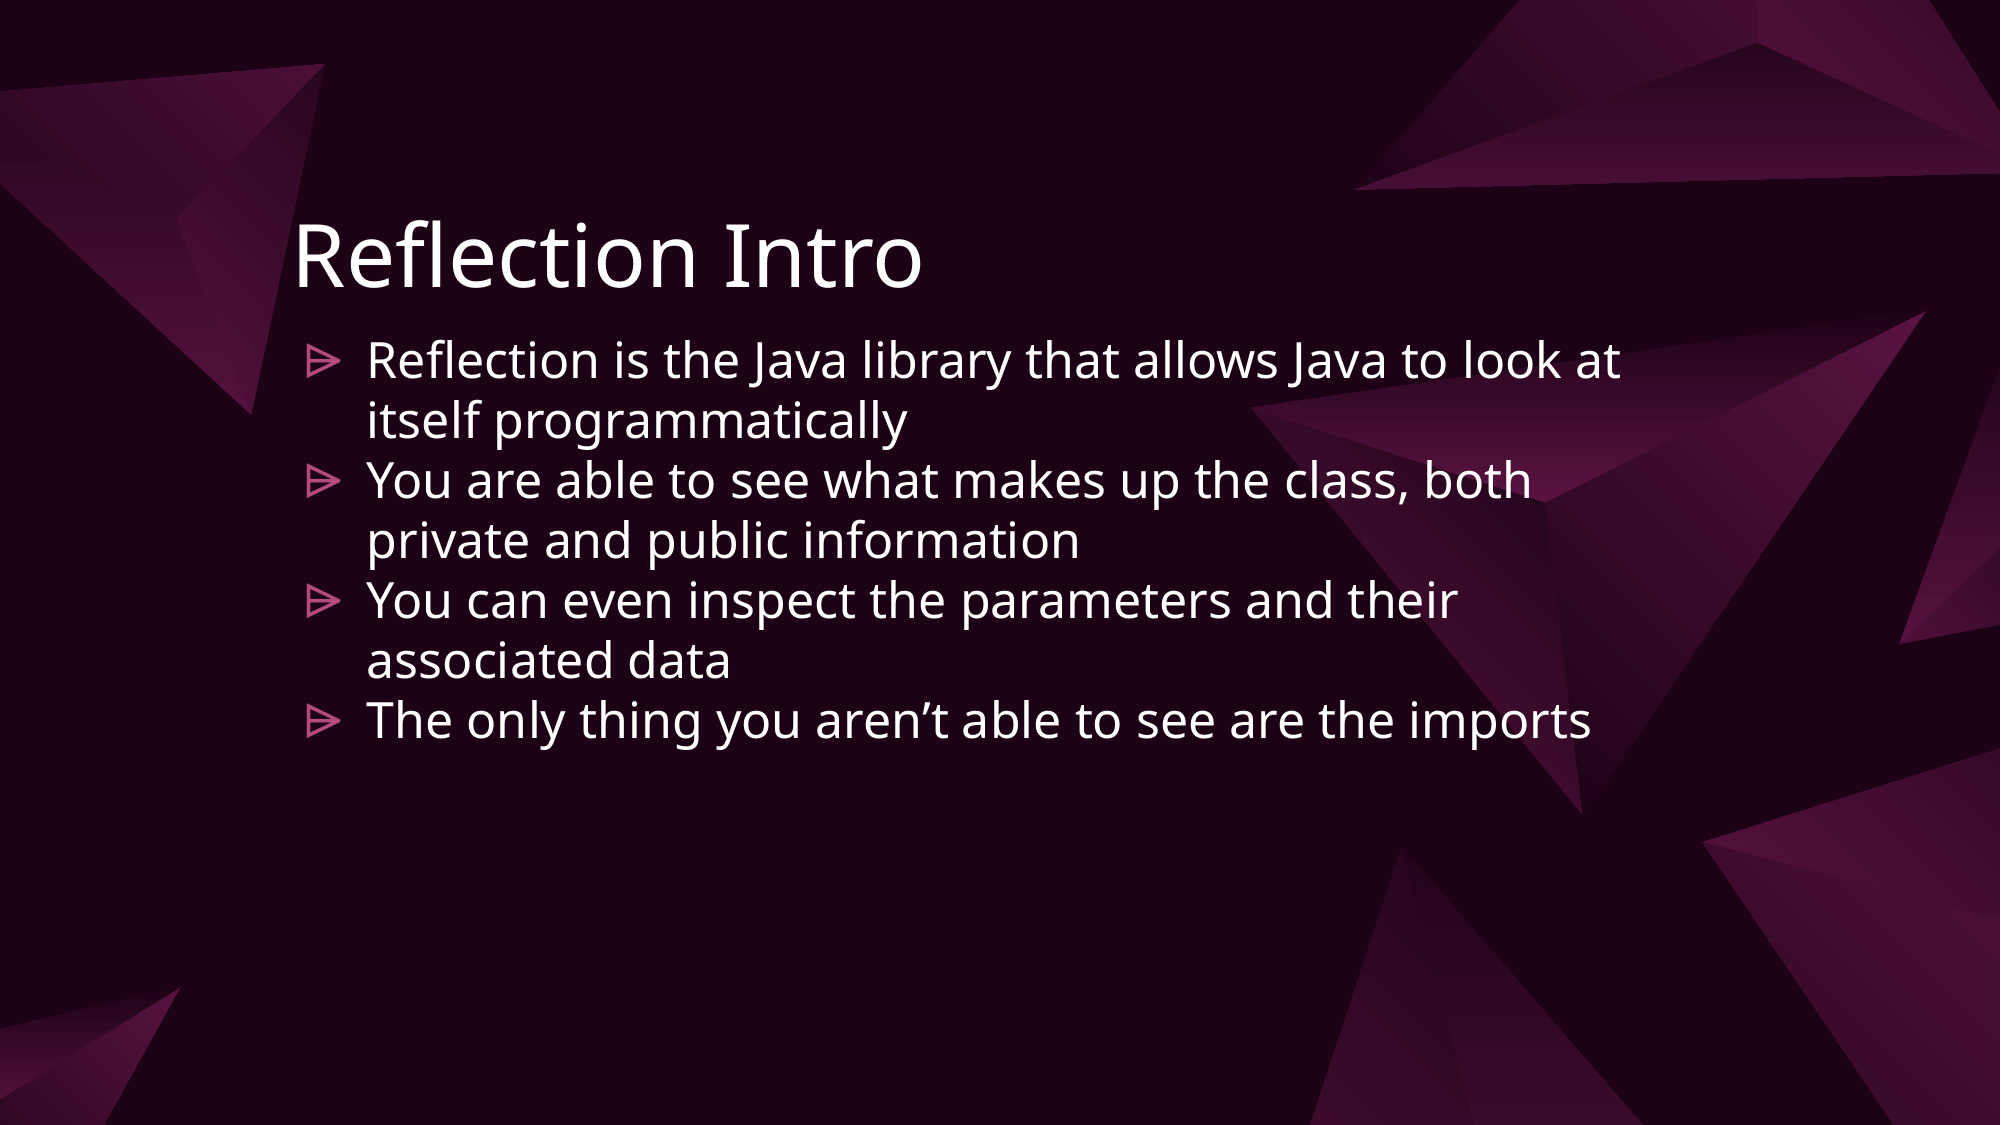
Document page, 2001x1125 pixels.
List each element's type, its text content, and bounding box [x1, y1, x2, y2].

list Reflection is the Java library that allows Java to look at itself programmatically You are able to see what makes up the class, both private and public information You can even inspect the parameters and their associated data The only thing you aren’t able to see are the imports [291, 328, 1708, 987]
title Reflection Intro [291, 176, 1709, 307]
